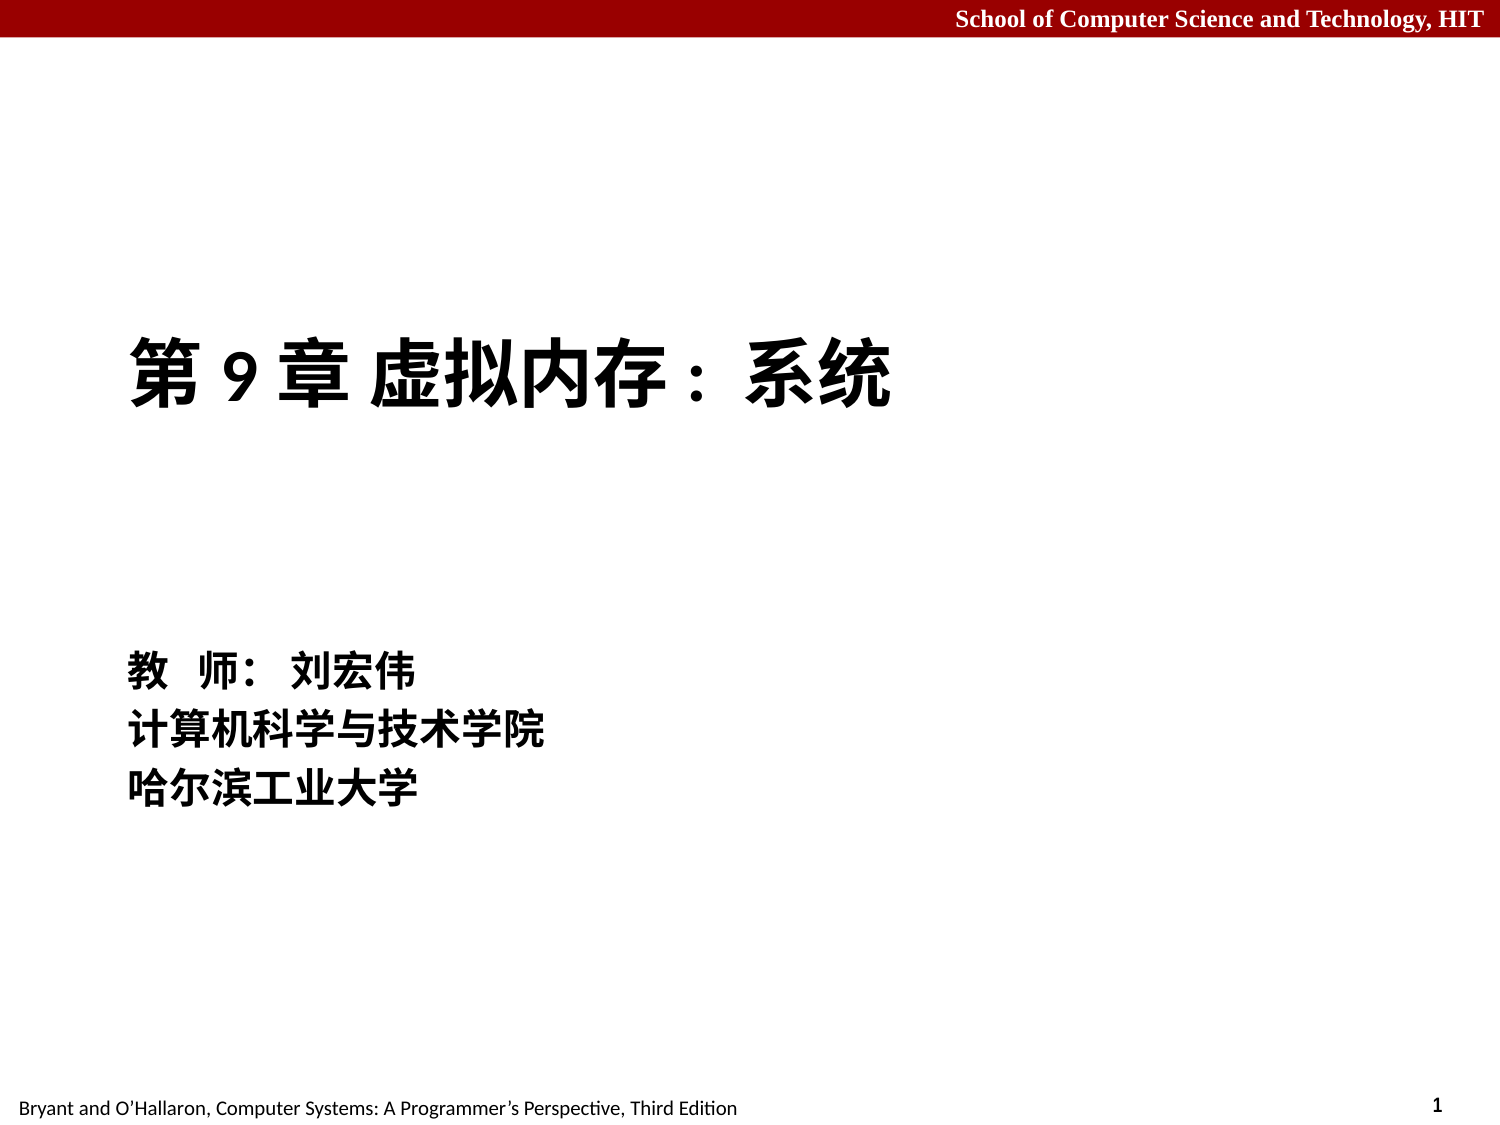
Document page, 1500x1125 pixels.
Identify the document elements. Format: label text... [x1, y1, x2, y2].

subtitle 教 师： 刘宏伟 计算机科学与技术学院 哈尔滨工业大学 [112, 637, 1373, 926]
title 第9章 虚拟内存: 系统 [112, 279, 1388, 563]
